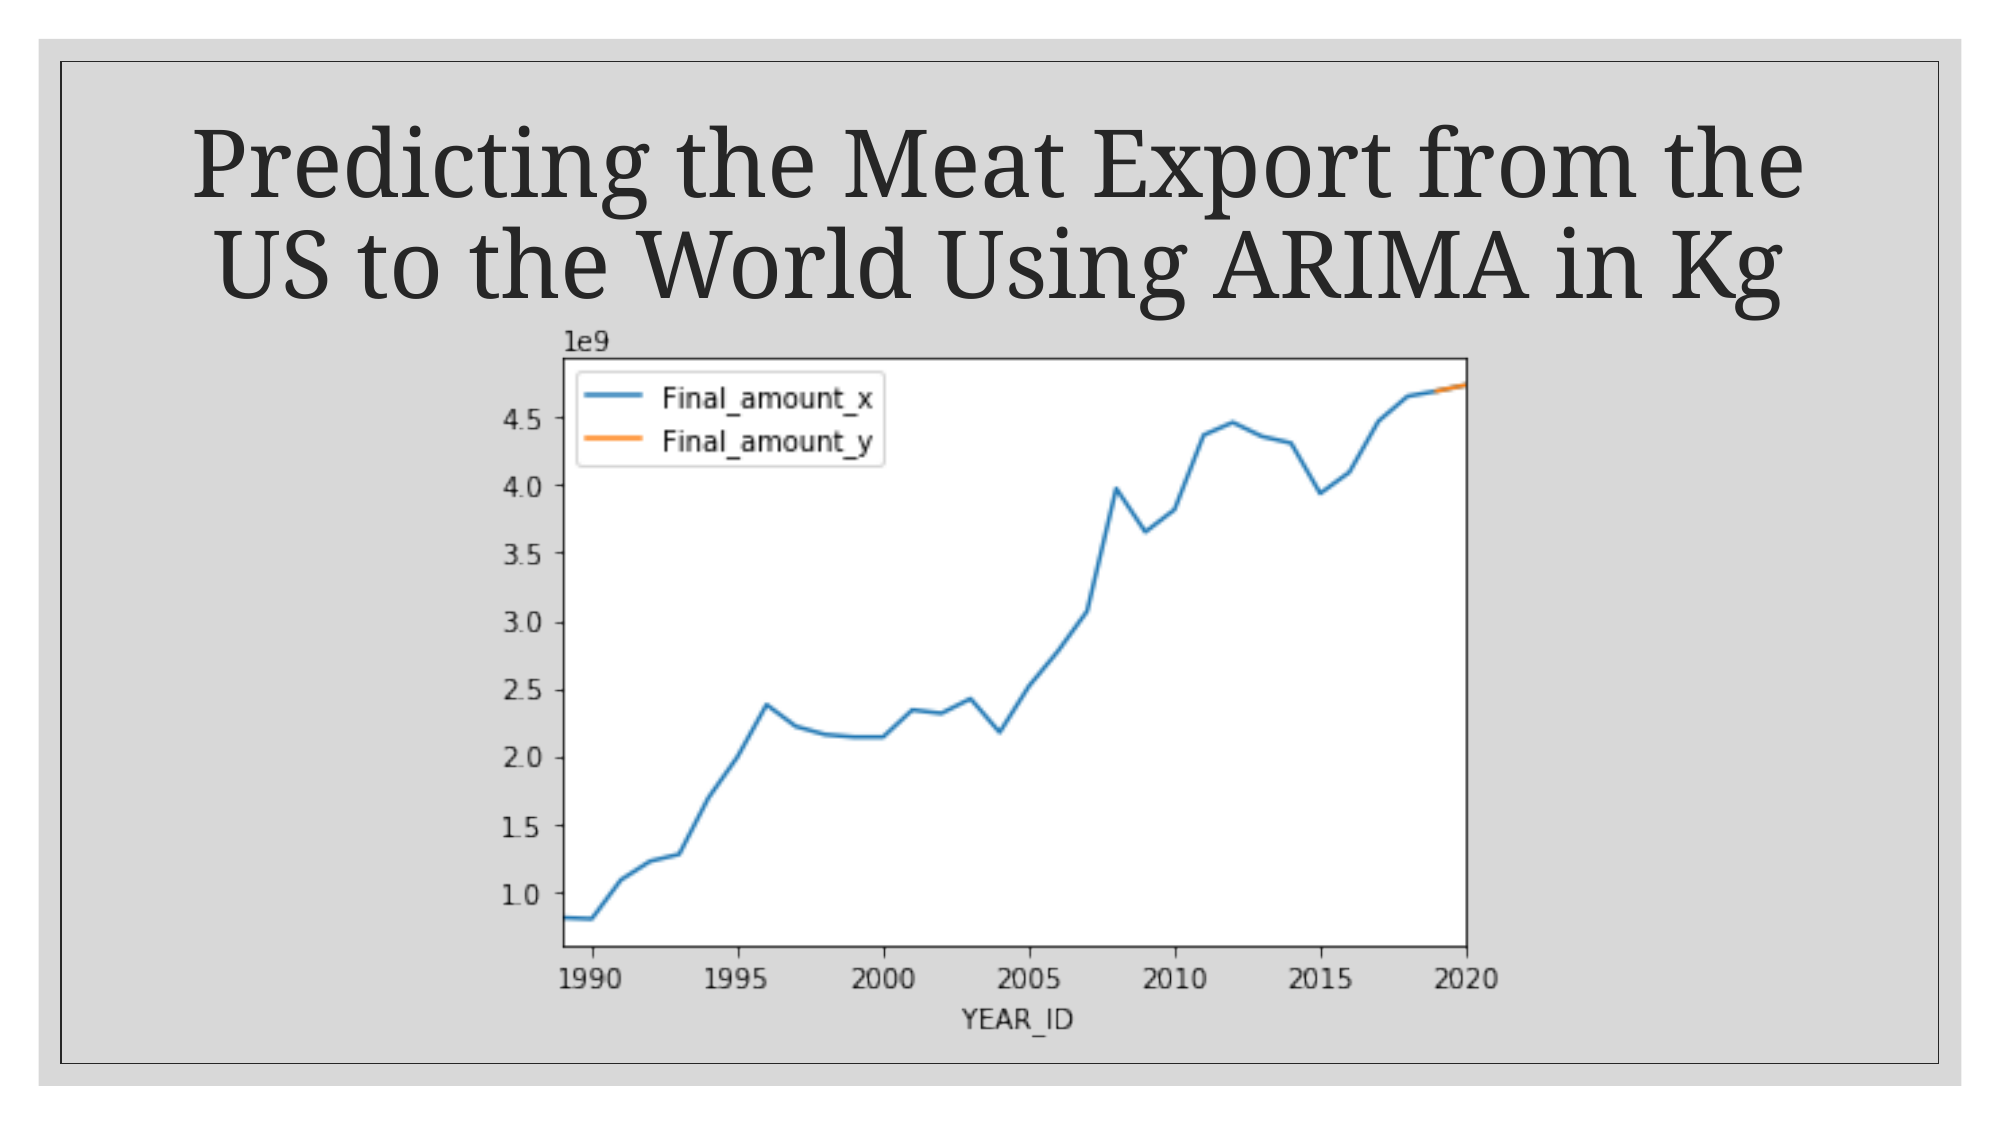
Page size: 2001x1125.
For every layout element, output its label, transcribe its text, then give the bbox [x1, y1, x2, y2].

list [482, 312, 1518, 1052]
title Predicting the Meat Export from the US to the World Using ARIMA in Kg [174, 105, 1825, 331]
